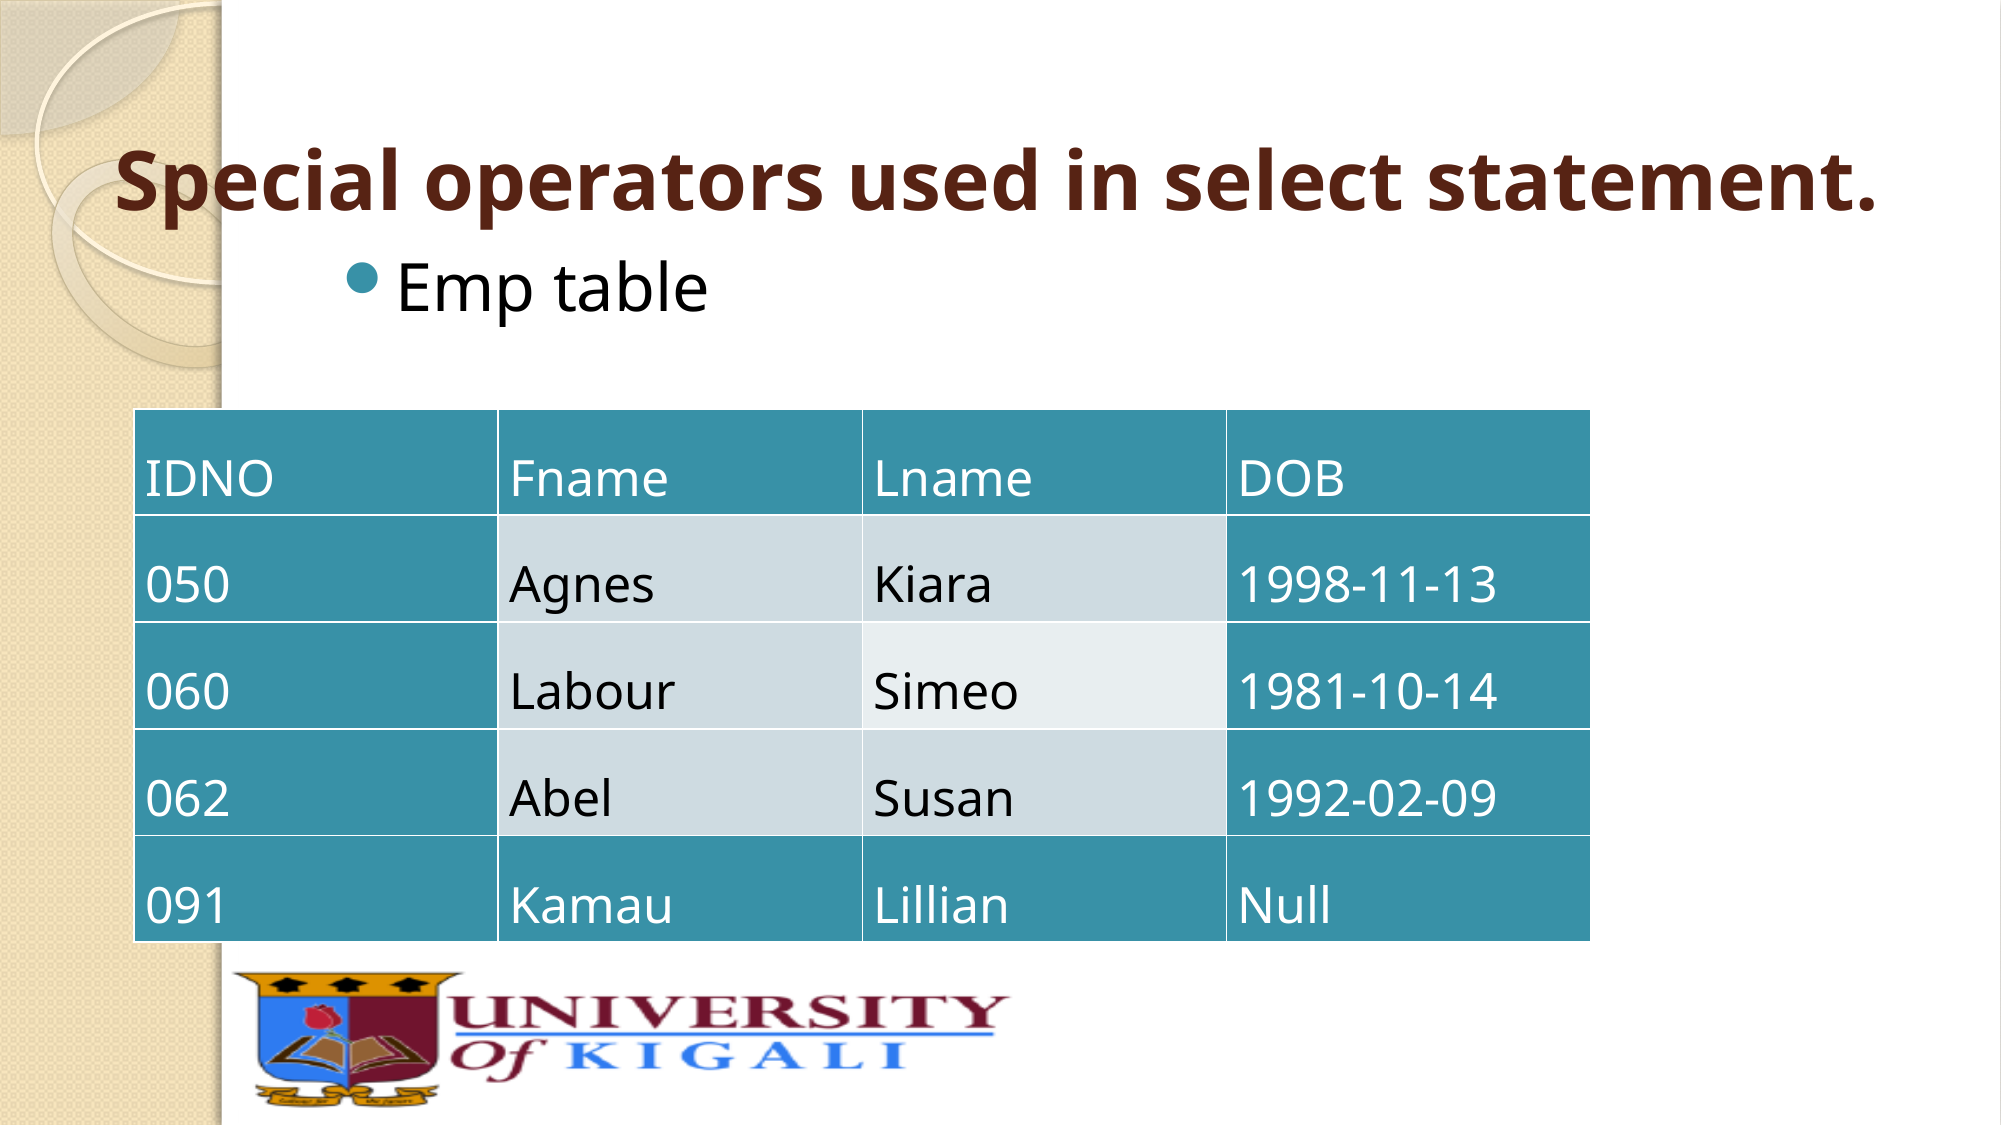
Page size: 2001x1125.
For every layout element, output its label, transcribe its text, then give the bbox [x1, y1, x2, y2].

list Emp table [313, 237, 1954, 1025]
table_header Fname [499, 410, 862, 514]
table_cell 1981-10-14 [1227, 623, 1590, 728]
table_cell Kiara [863, 516, 1226, 621]
table_cell Abel [499, 730, 862, 835]
table_cell 060 [135, 623, 497, 728]
table_cell 1998-11-13 [1227, 516, 1590, 621]
table_header IDNO [135, 410, 497, 514]
table_cell Lillian [863, 836, 1226, 941]
table_cell 062 [135, 730, 497, 835]
table_header DOB [1227, 410, 1590, 514]
table_cell 050 [135, 516, 497, 621]
table_cell Labour [499, 623, 862, 728]
title Special operators used in select statement. [99, 115, 1900, 239]
table_cell Simeo [863, 623, 1226, 728]
table_cell Null [1227, 836, 1590, 941]
table_header Lname [863, 410, 1226, 514]
table_cell 091 [135, 836, 497, 941]
table_cell Kamau [499, 836, 862, 941]
table_cell Susan [863, 730, 1226, 835]
table_cell Agnes [499, 516, 862, 621]
table_cell 1992-02-09 [1227, 730, 1590, 835]
